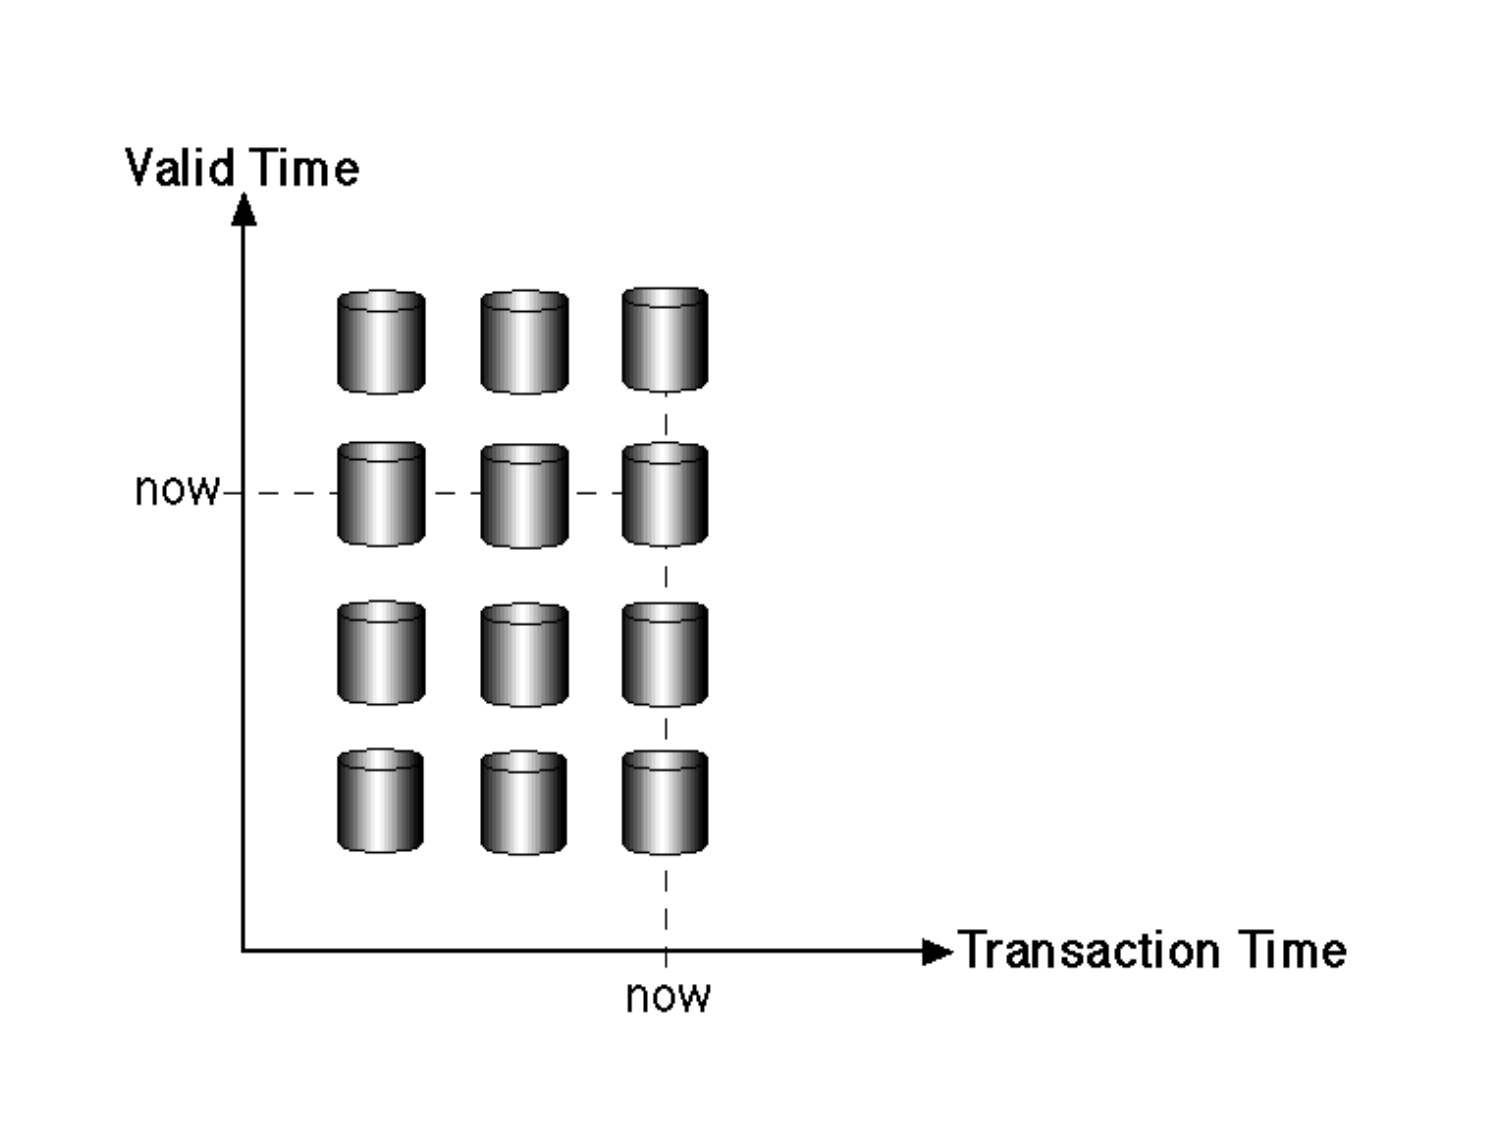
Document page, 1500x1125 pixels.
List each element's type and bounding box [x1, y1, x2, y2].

list [112, 87, 1388, 1038]
